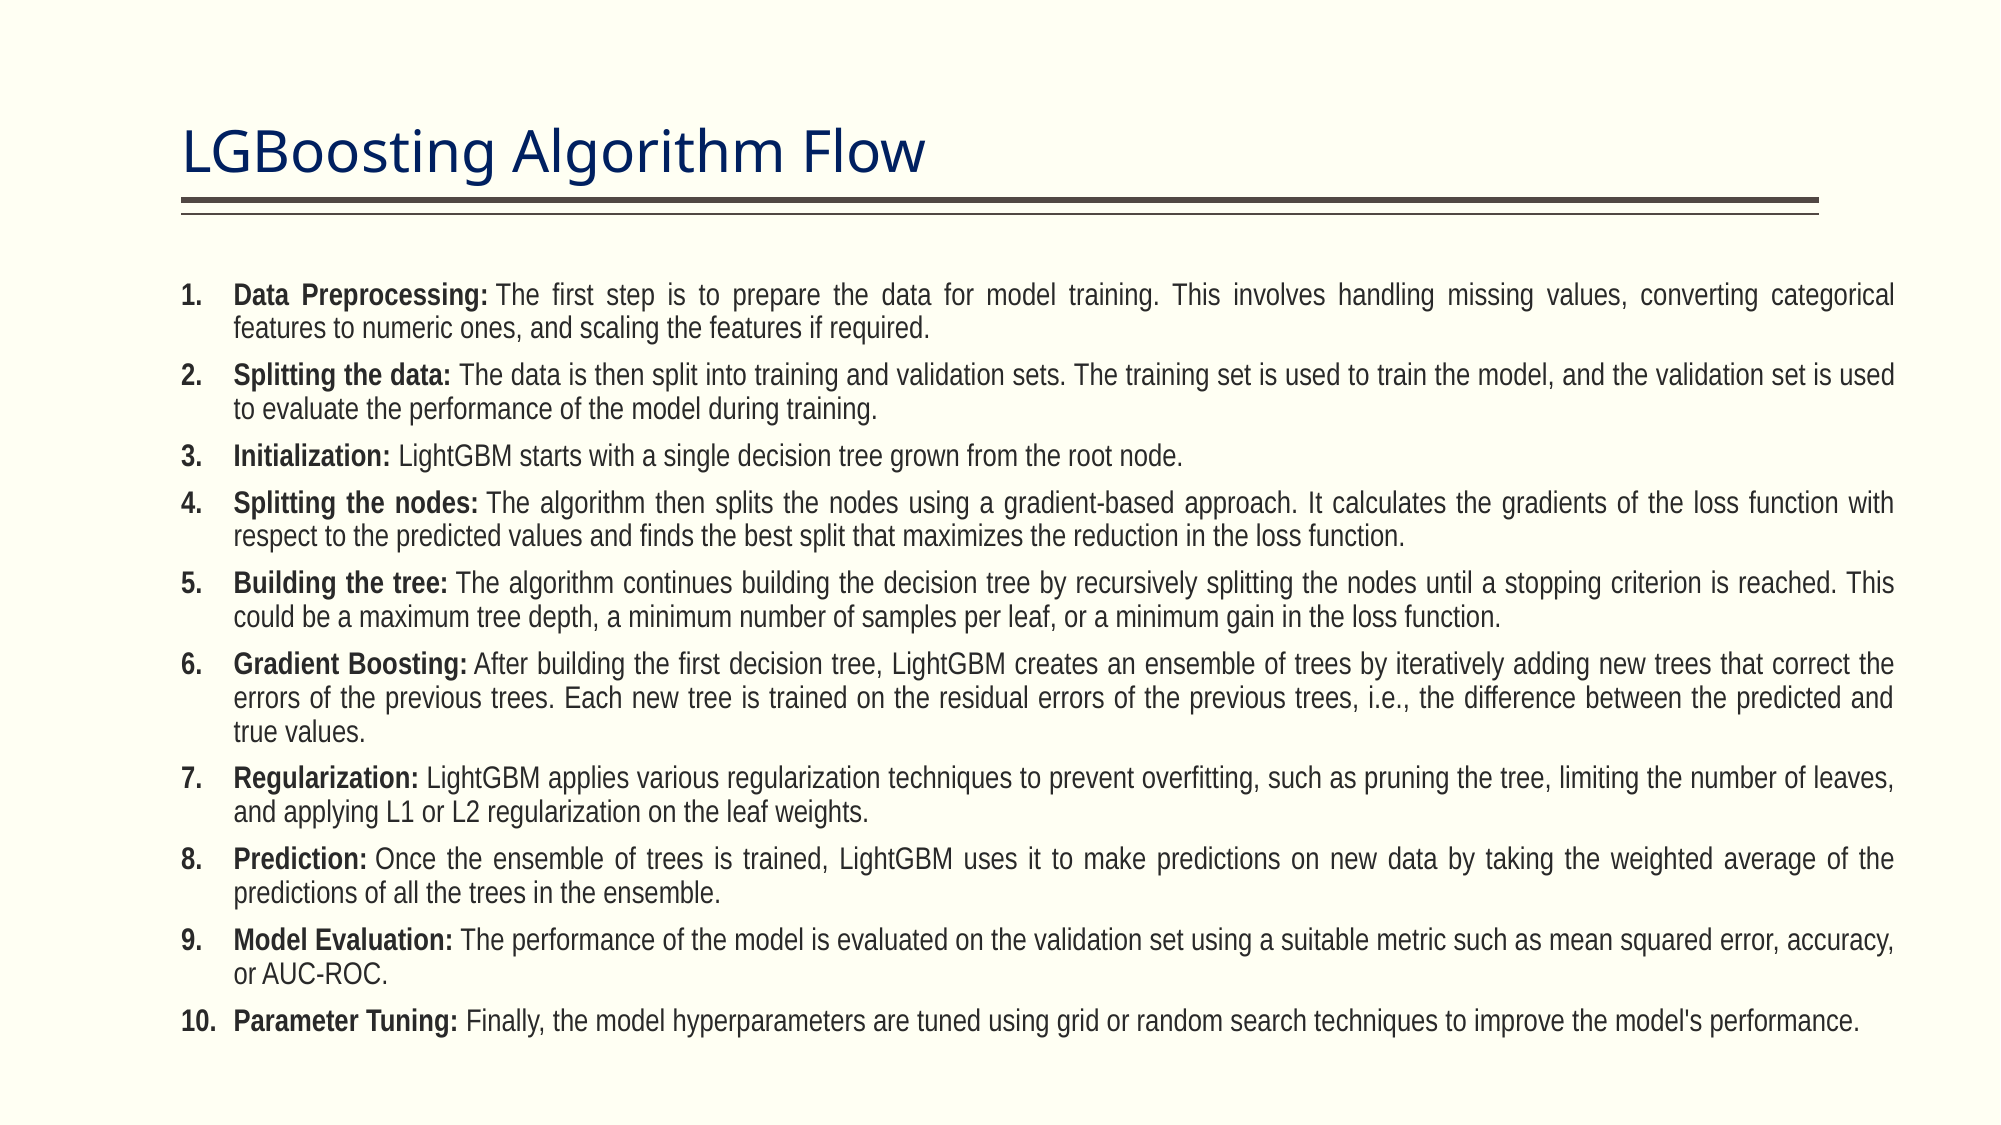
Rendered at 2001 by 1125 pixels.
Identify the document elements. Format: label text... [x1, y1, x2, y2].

title LGBoosting Algorithm Flow [181, 12, 1819, 193]
list Data Preprocessing: The first step is to prepare the data for model training. This involves handling missing values, converting categorical features to numeric ones, and scaling the features if required. Splitting the data: The data is then split into training and validation sets. The training set is used to train the model, and the validation set is used to evaluate the performance of the model during training. Initialization: LightGBM starts with a single decision tree grown from the root node. Splitting the nodes: The algorithm then splits the nodes using a gradient-based approach. It calculates the gradients of the loss function with respect to the predicted values and finds the best split that maximizes the reduction in the loss function. Building the tree: The algorithm continues building the decision tree by recursively splitting the nodes until a stopping criterion is reached. This could be a maximum tree depth, a minimum number of samples per leaf, or a minimum gain in the loss function. Gradient Boosting: After building the first decision tree, LightGBM creates an ensemble of trees by iteratively adding new trees that correct the errors of the previous trees. Each new tree is trained on the residual errors of the previous trees, i.e., the difference between the predicted and true values. Regularization: LightGBM applies various regularization techniques to prevent overfitting, such as pruning the tree, limiting the number of leaves, and applying L1 or L2 regularization on the leaf weights. Prediction: Once the ensemble of trees is trained, LightGBM uses it to make predictions on new data by taking the weighted average of the predictions of all the trees in the ensemble. Model Evaluation: The performance of the model is evaluated on the validation set using a suitable metric such as mean squared error, accuracy, or AUC-ROC. Parameter Tuning: Finally, the model hyperparameters are tuned using grid or random search techniques to improve the model's performance. [181, 239, 1898, 1075]
